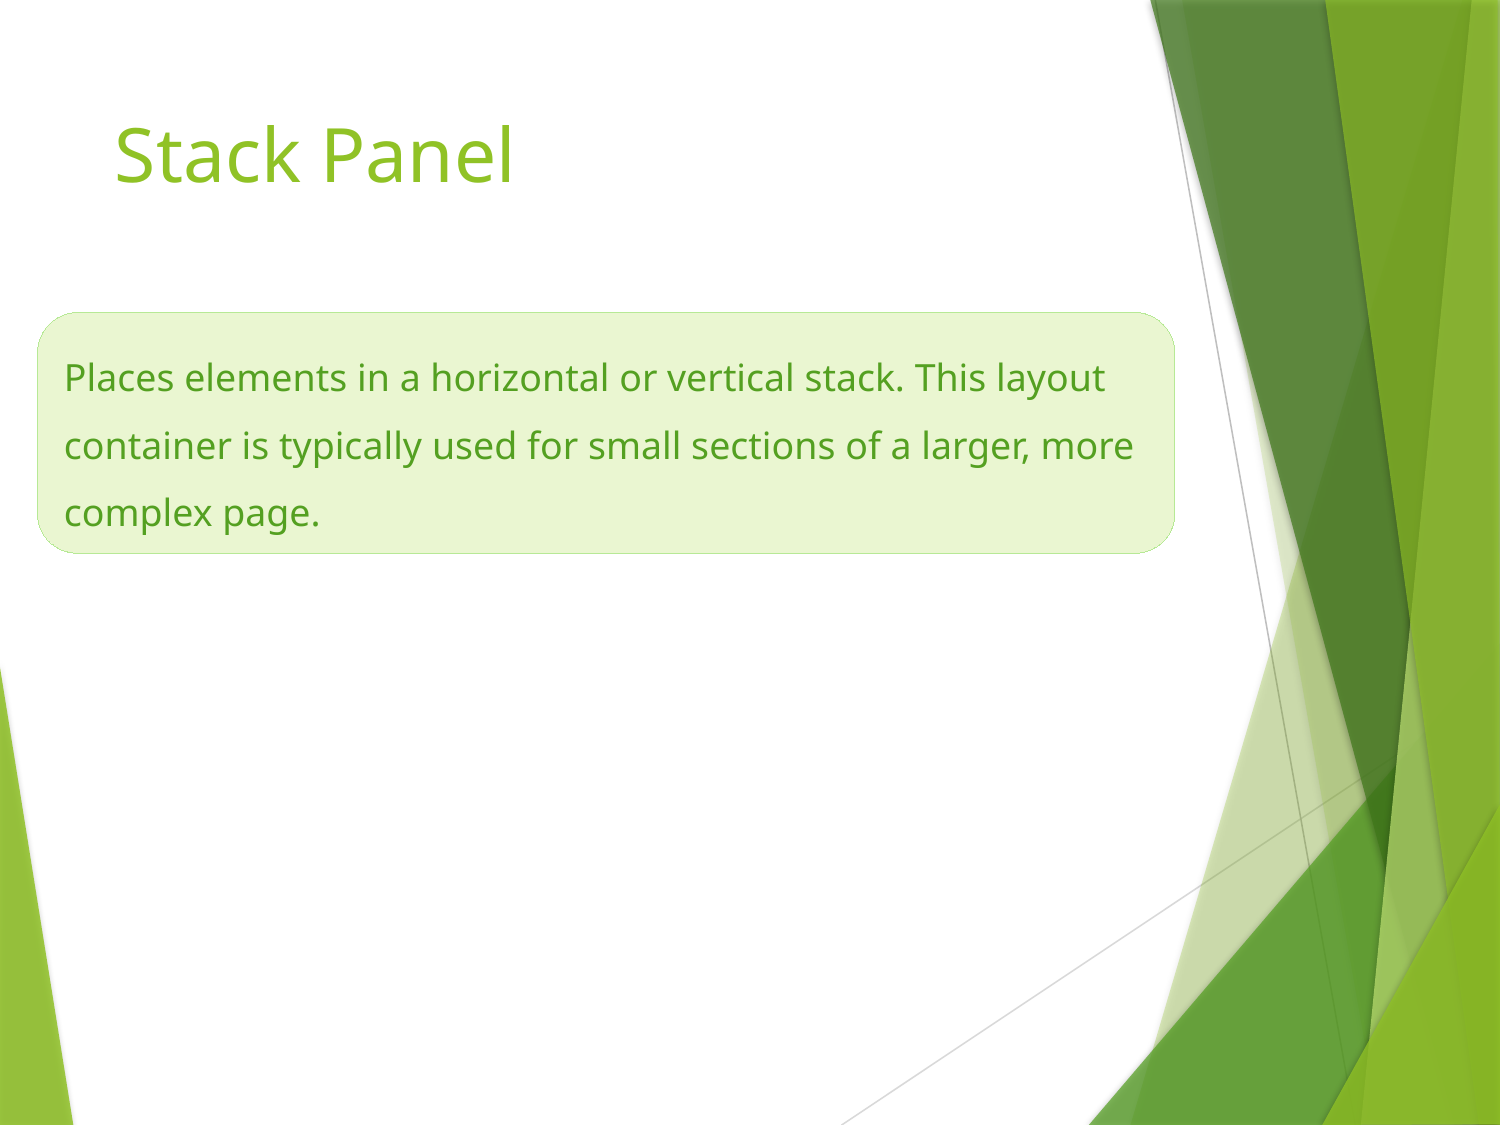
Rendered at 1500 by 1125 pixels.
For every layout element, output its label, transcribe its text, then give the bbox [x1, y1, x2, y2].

title Stack Panel [99, 99, 1142, 225]
text_box Places elements in a horizontal or vertical stack. This layout container is typically used for small sections of a larger, more complex page. [37, 312, 1175, 554]
